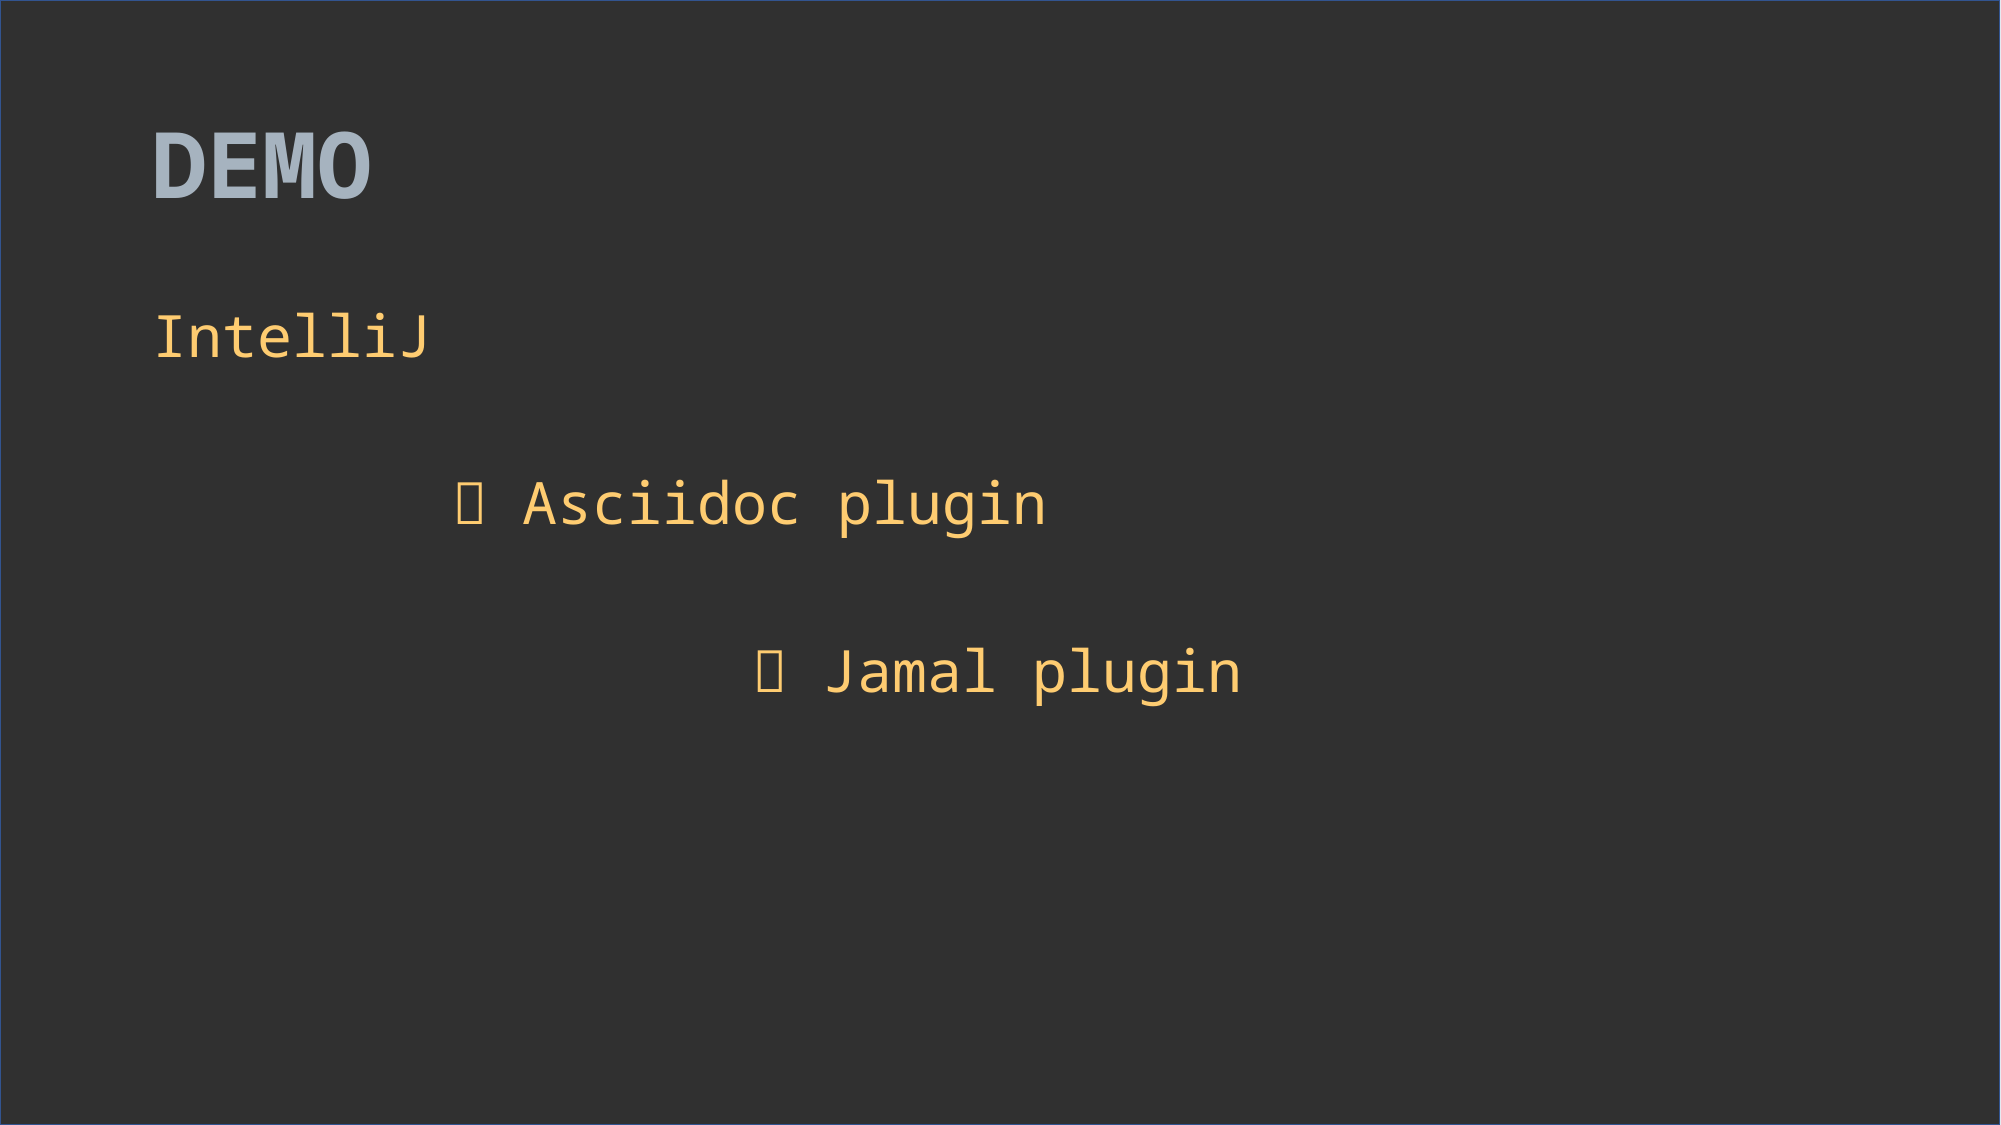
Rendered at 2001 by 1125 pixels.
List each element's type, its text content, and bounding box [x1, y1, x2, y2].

list IntelliJ  Asciidoc plugin  Jamal plugin [137, 299, 1863, 1014]
title DEMO [137, 59, 1863, 278]
